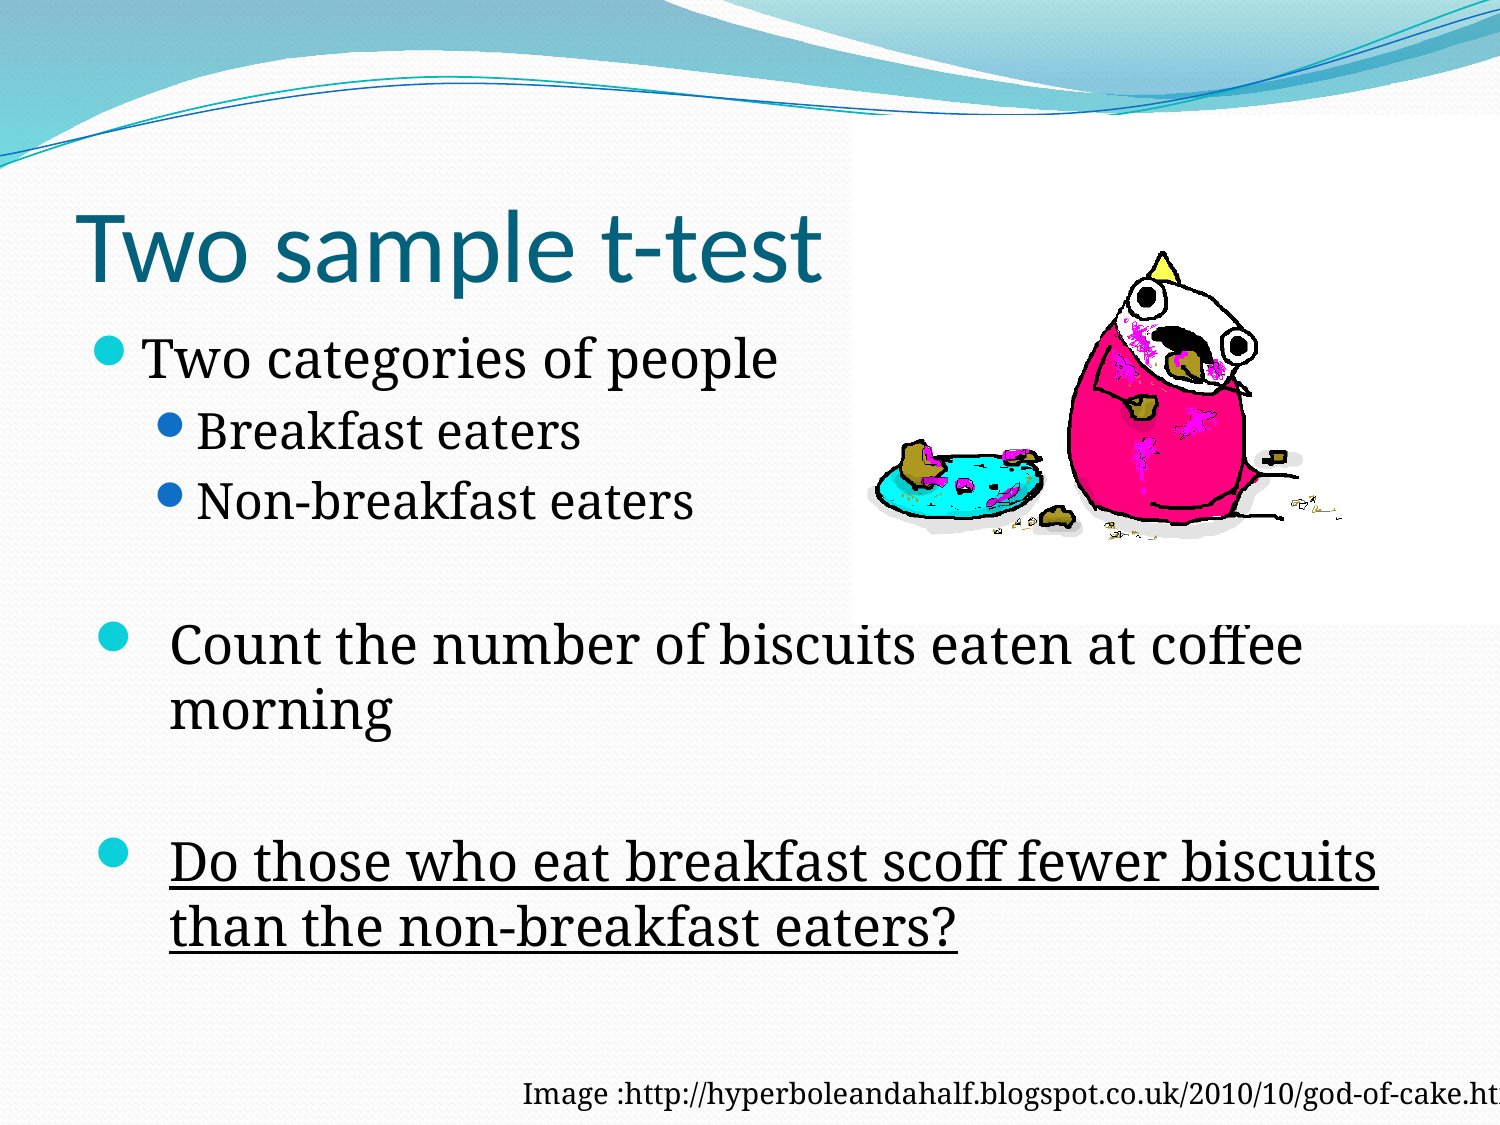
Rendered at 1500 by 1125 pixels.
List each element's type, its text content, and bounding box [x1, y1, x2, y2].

picture [851, 115, 1500, 625]
title Two sample t-test [75, 115, 851, 303]
text_box Image :http://hyperboleandahalf.blogspot.co.uk/2010/10/god-of-cake.html [507, 1067, 1500, 1118]
list Two categories of people Breakfast eaters Non-breakfast eaters Count the number of biscuits eaten at coffee morning Do those who eat breakfast scoff fewer biscuits than the non-breakfast eaters? [75, 317, 1425, 1038]
